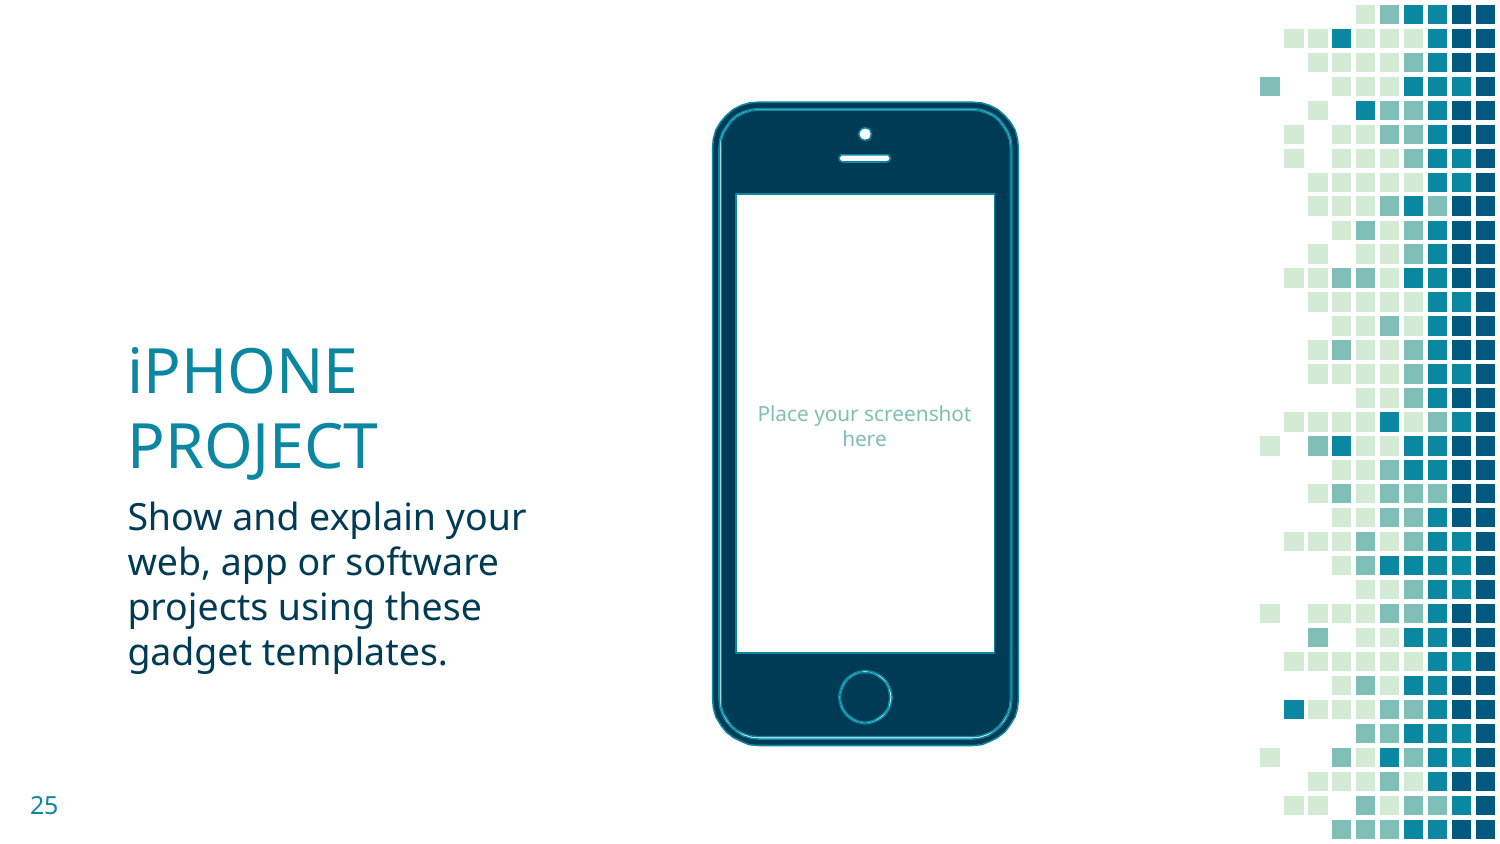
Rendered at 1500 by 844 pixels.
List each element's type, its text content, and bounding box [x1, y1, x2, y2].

slide_number 25 [15, 774, 105, 839]
text_box Place your screenshot here [734, 195, 995, 657]
list iPHONE PROJECT Show and explain your web, app or software projects using these gadget templates. [112, 137, 564, 689]
text_box [712, 102, 1019, 746]
